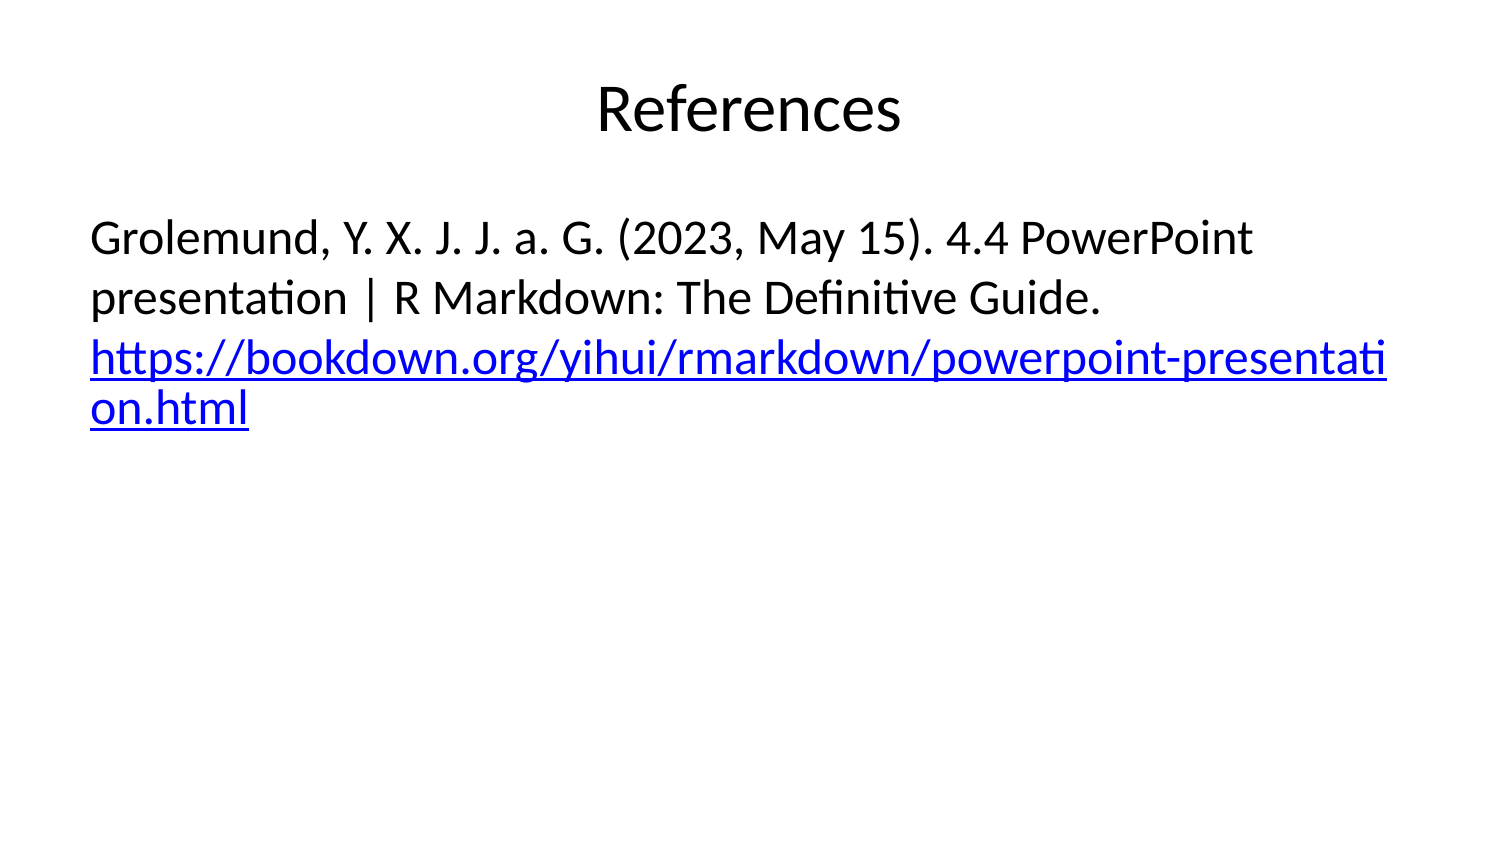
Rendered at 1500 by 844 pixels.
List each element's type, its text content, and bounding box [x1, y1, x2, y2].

list Grolemund, Y. X. J. J. a. G. (2023, May 15). 4.4 PowerPoint presentation | R Markdown: The Definitive Guide. https://bookdown.org/yihui/rmarkdown/powerpoint-presentation.html [75, 196, 1425, 754]
title References [75, 33, 1425, 175]
